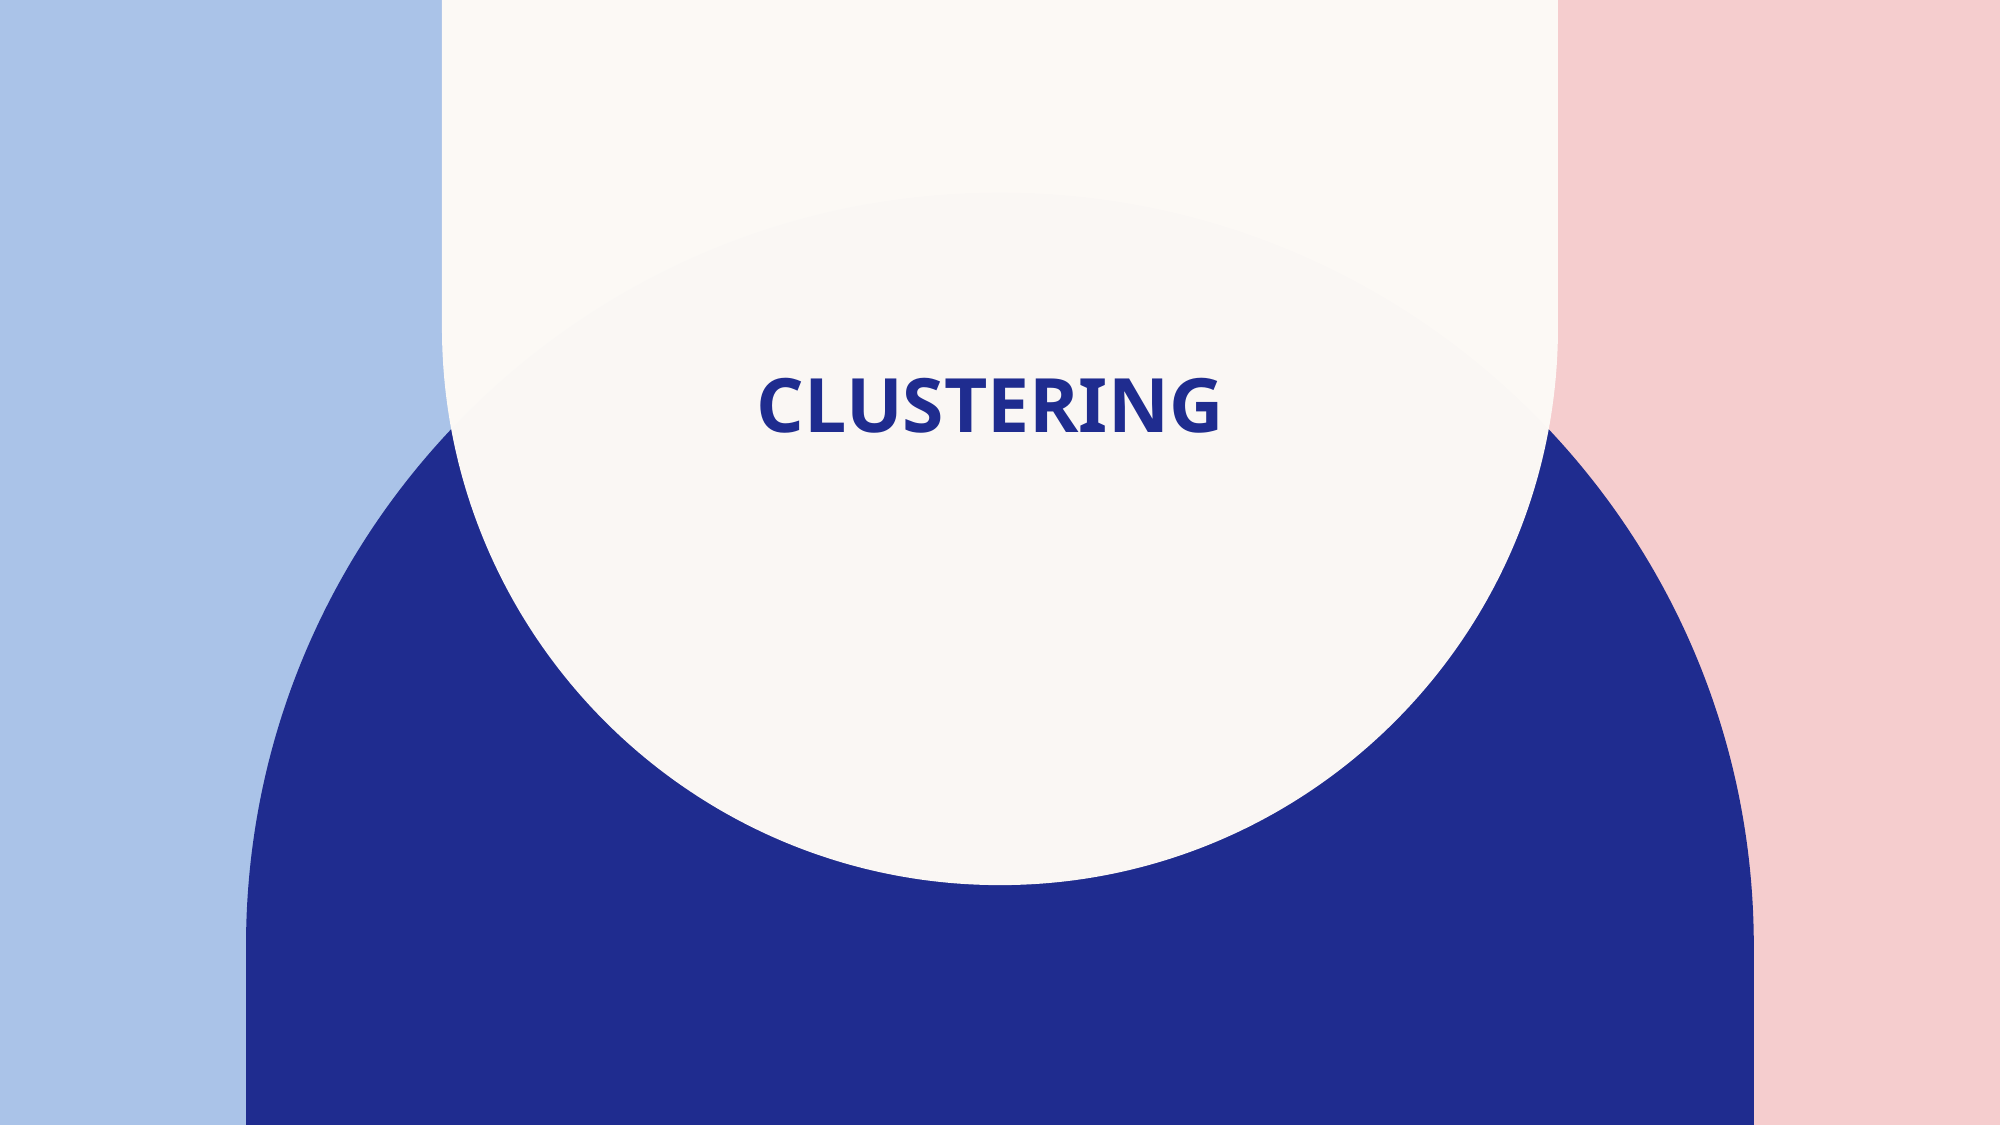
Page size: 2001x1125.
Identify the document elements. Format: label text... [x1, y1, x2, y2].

title Clustering [475, 132, 1525, 762]
